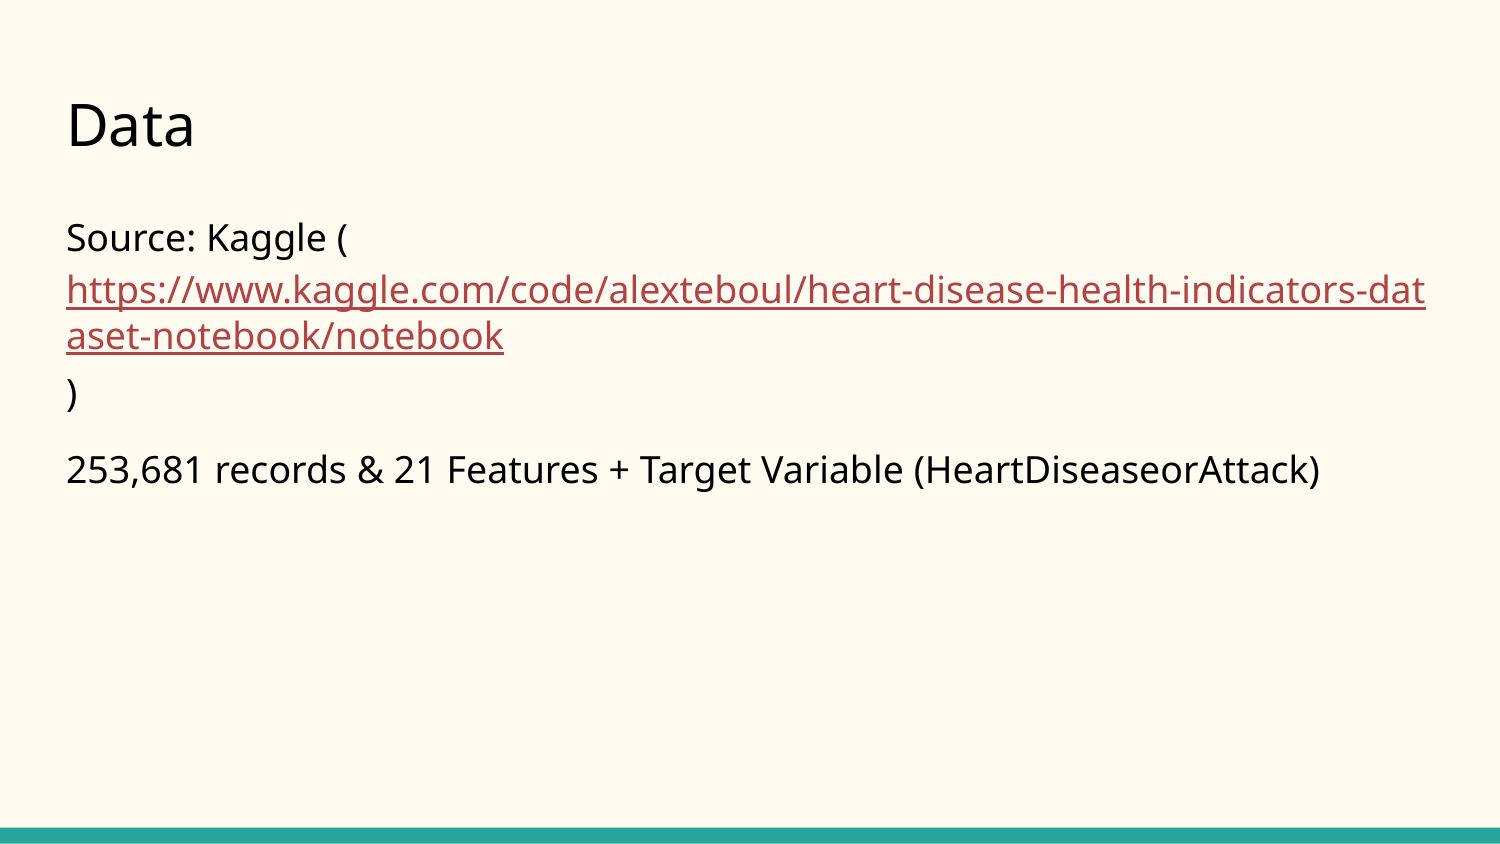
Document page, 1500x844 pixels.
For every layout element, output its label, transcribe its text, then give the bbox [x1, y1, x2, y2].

title Data [51, 72, 1449, 174]
list Source: Kaggle (https://www.kaggle.com/code/alexteboul/heart-disease-health-indicators-dataset-notebook/notebook) 253,681 records & 21 Features + Target Variable (HeartDiseaseorAttack) [51, 192, 1449, 750]
